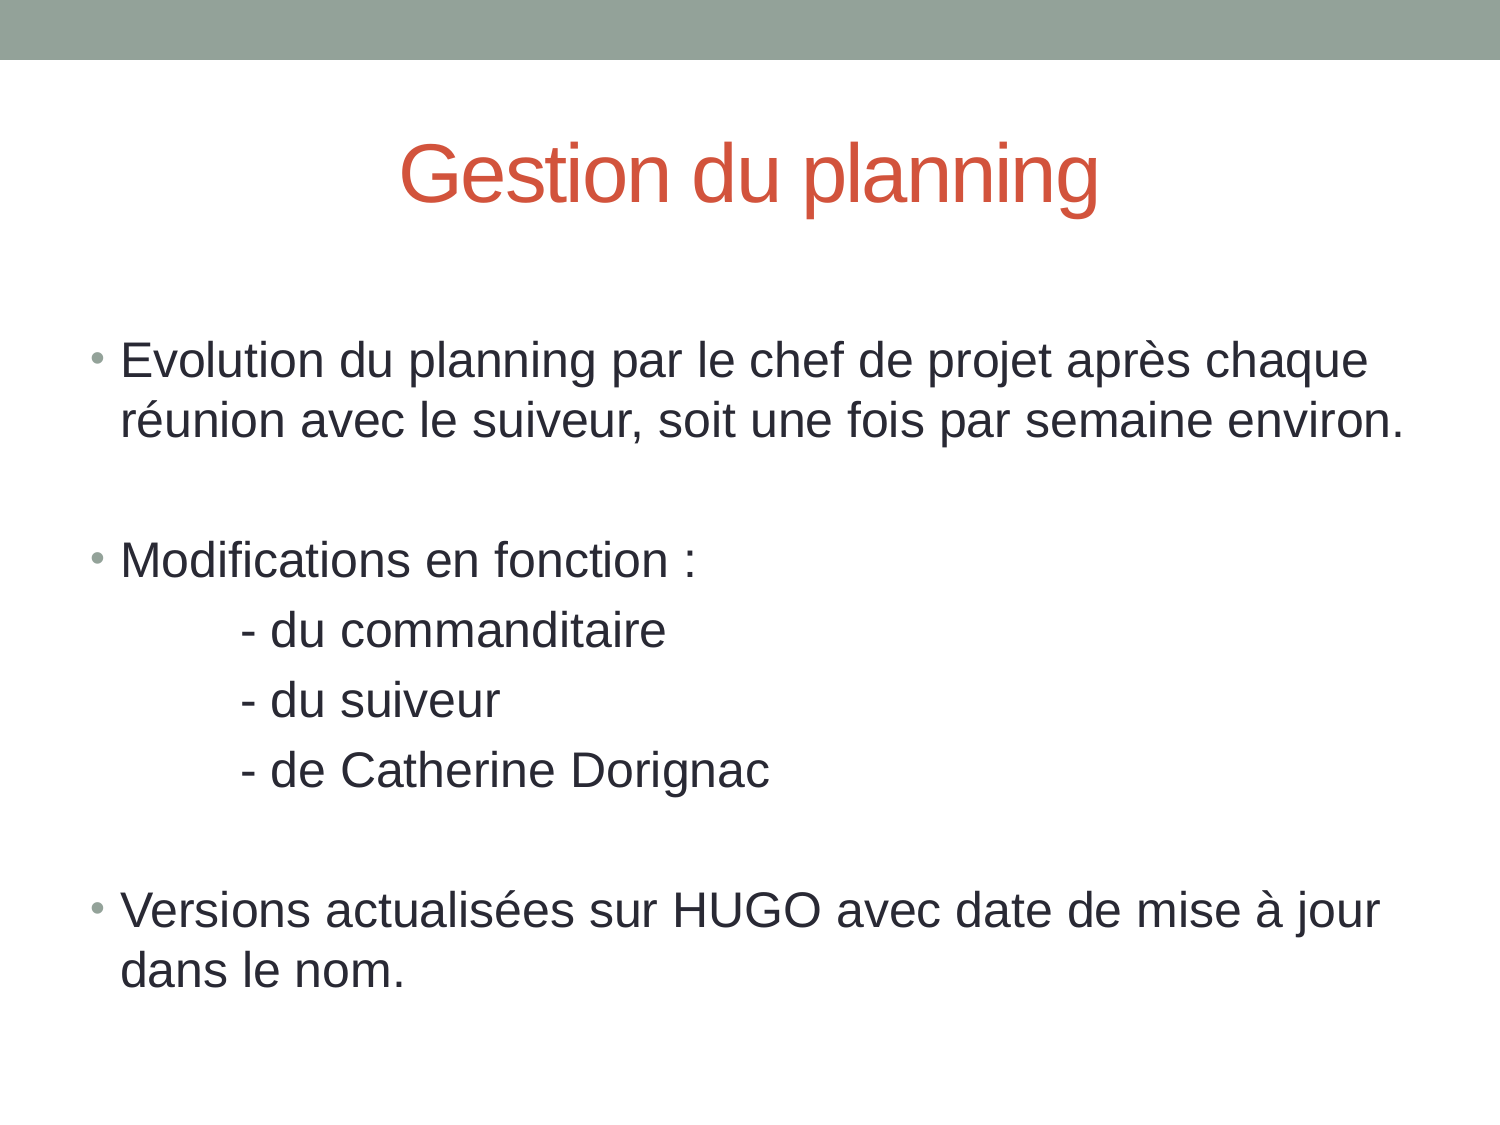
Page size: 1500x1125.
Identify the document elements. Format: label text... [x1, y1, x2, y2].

title Gestion du planning [75, 87, 1425, 250]
list Evolution du planning par le chef de projet après chaque réunion avec le suiveur, soit une fois par semaine environ. Modifications en fonction : - du commanditaire - du suiveur - de Catherine Dorignac Versions actualisées sur HUGO avec date de mise à jour dans le nom. [75, 262, 1425, 1063]
